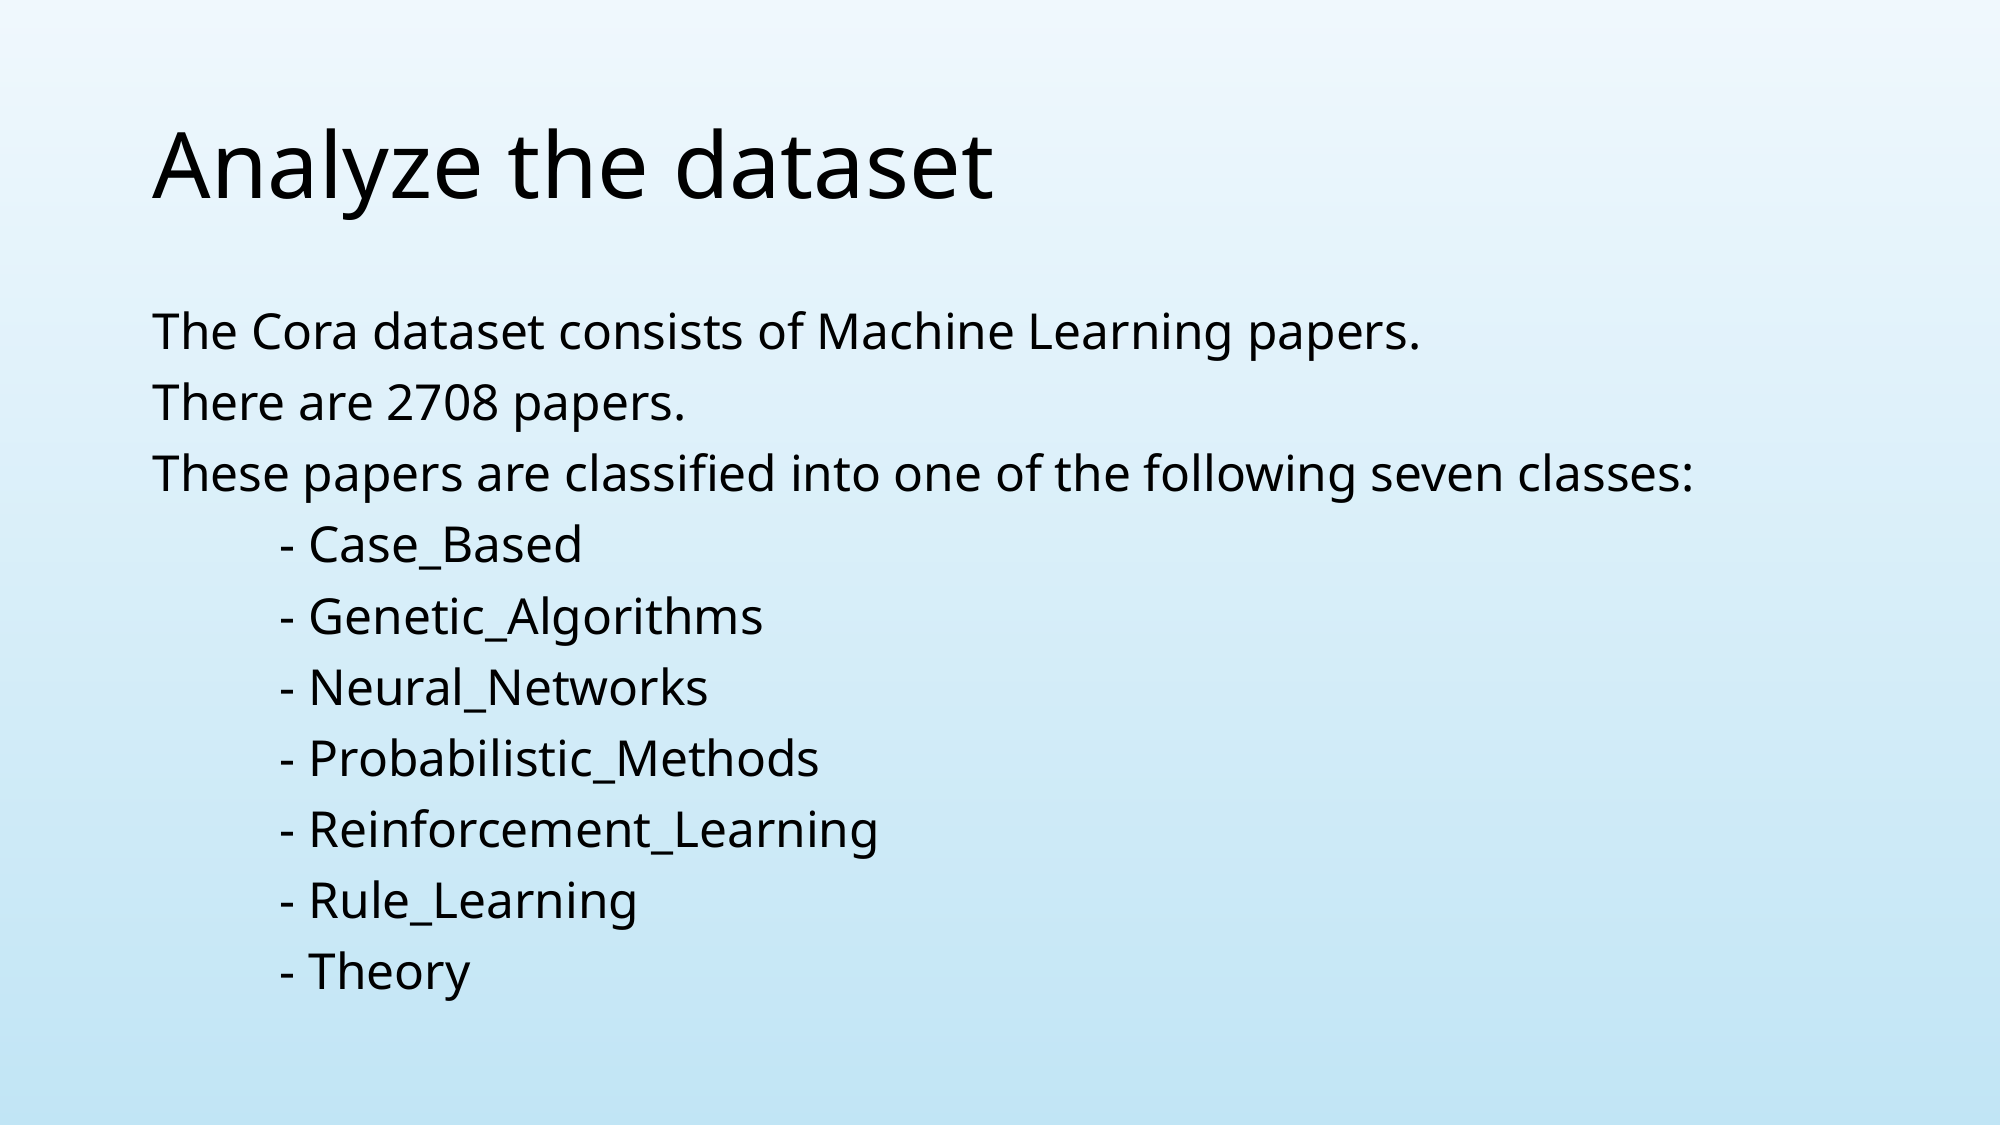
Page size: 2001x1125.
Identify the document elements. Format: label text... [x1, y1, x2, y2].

title Analyze the dataset [137, 59, 1863, 278]
list The Cora dataset consists of Machine Learning papers. There are 2708 papers. These papers are classified into one of the following seven classes: - Case_Based - Genetic_Algorithms - Neural_Networks - Probabilistic_Methods - Reinforcement_Learning - Rule_Learning - Theory [137, 299, 1863, 1014]
